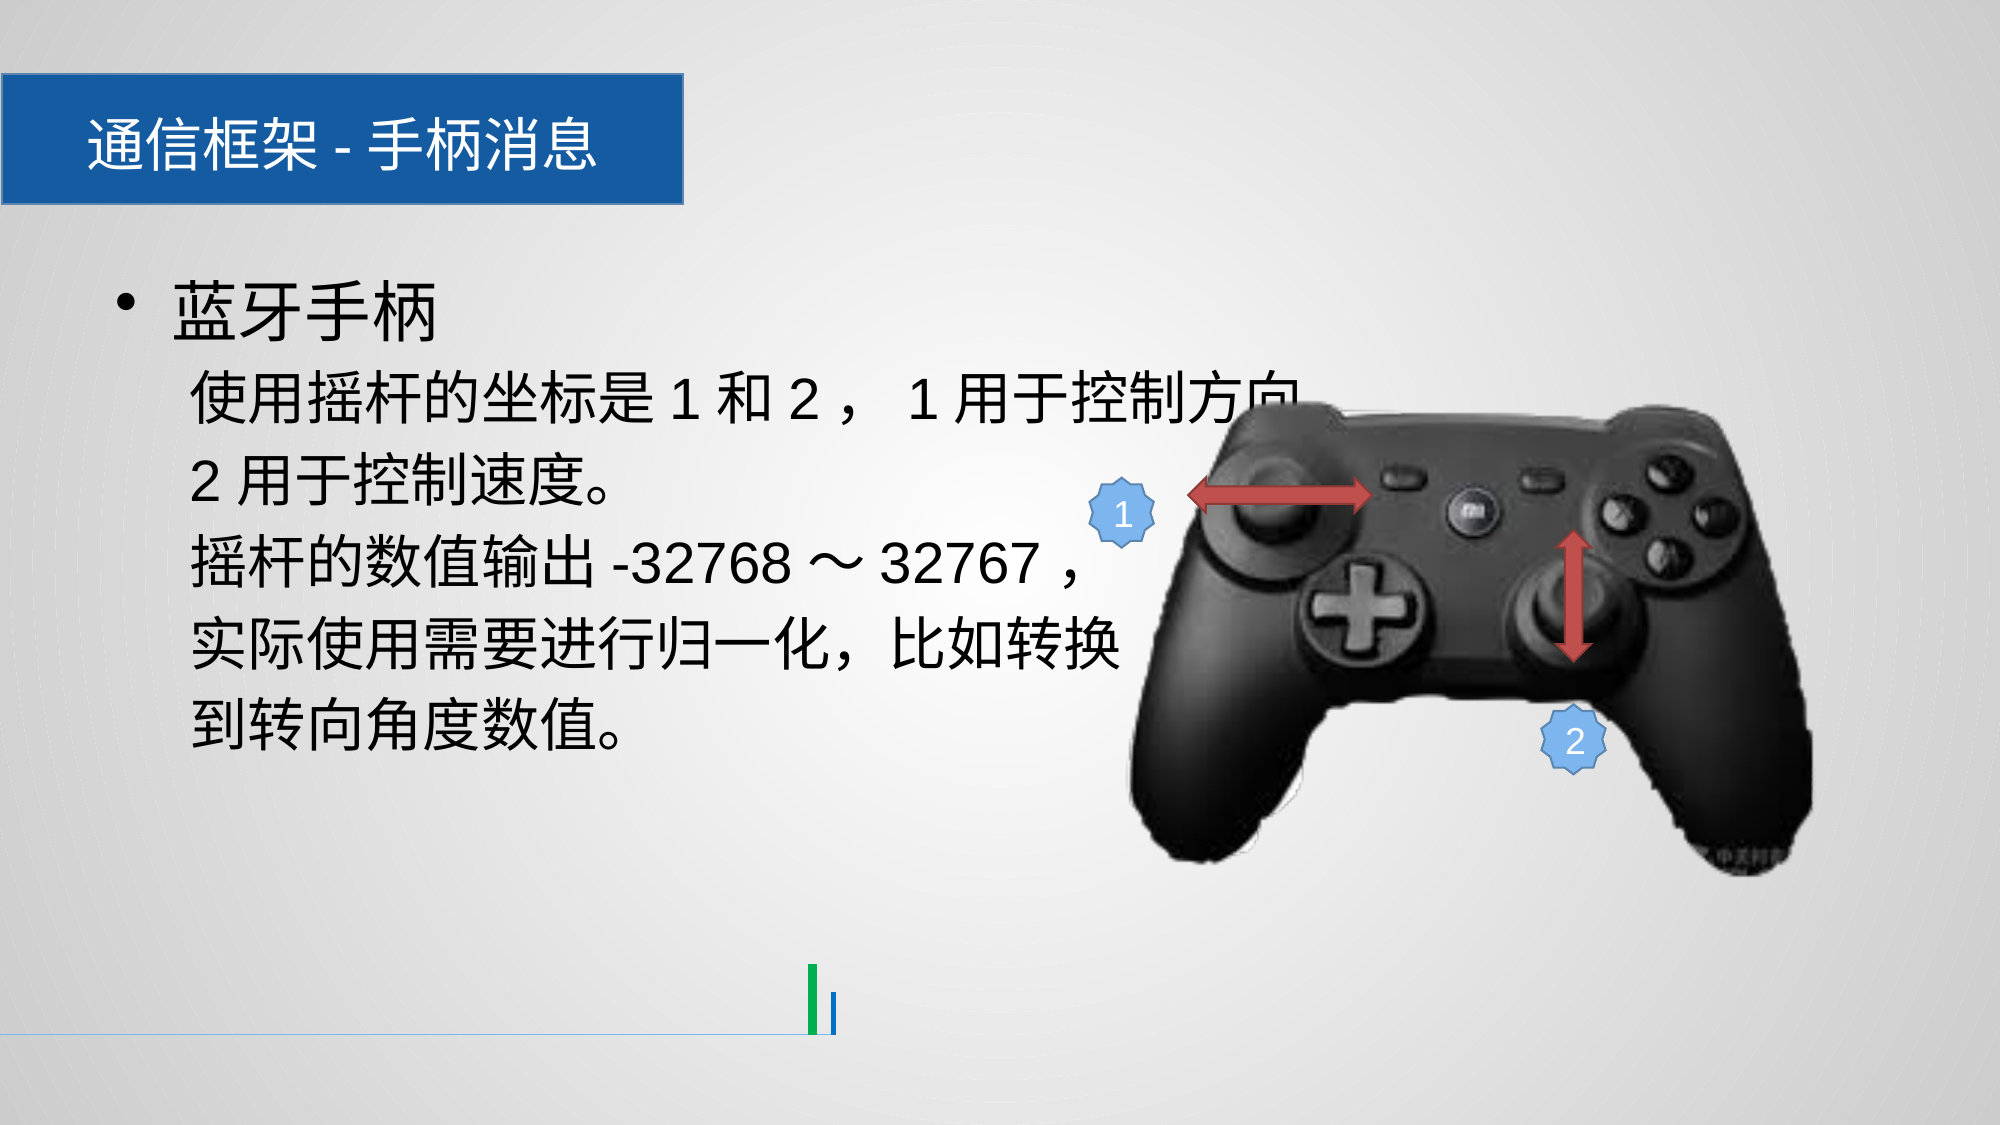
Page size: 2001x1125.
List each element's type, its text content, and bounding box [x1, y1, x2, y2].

picture [1089, 340, 1861, 919]
list 蓝牙手柄 使用摇杆的坐标是1和2，1用于控制方向， 2用于控制速度。 摇杆的数值输出-32768～32767， 实际使用需要进行归一化，比如转换 到转向角度数值。 [99, 262, 1901, 1006]
title 通信框架-手柄消息 [2, 73, 684, 213]
